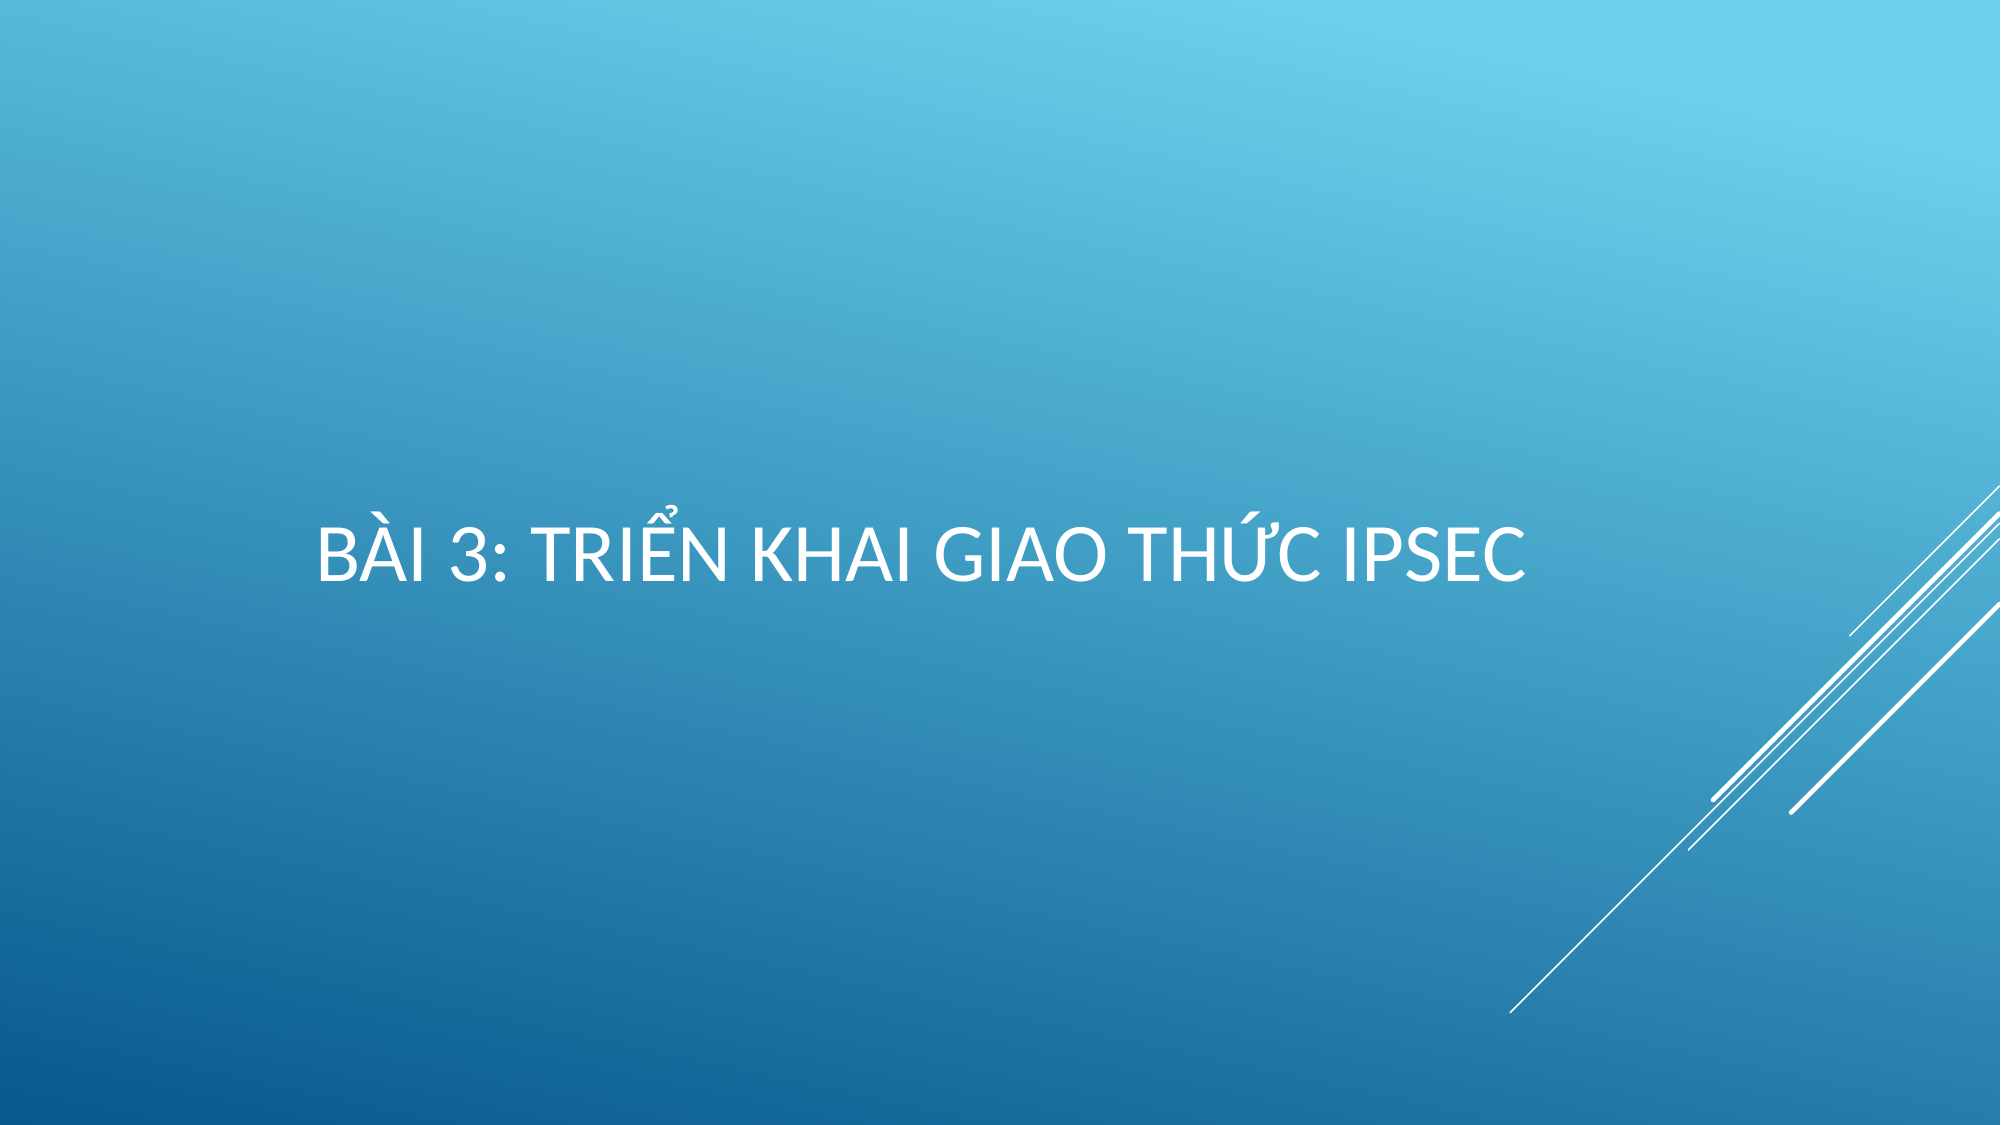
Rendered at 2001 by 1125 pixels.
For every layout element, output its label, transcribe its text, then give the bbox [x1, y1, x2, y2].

title Bài 3: Triển khai giao thức ipsec [300, 424, 1700, 672]
